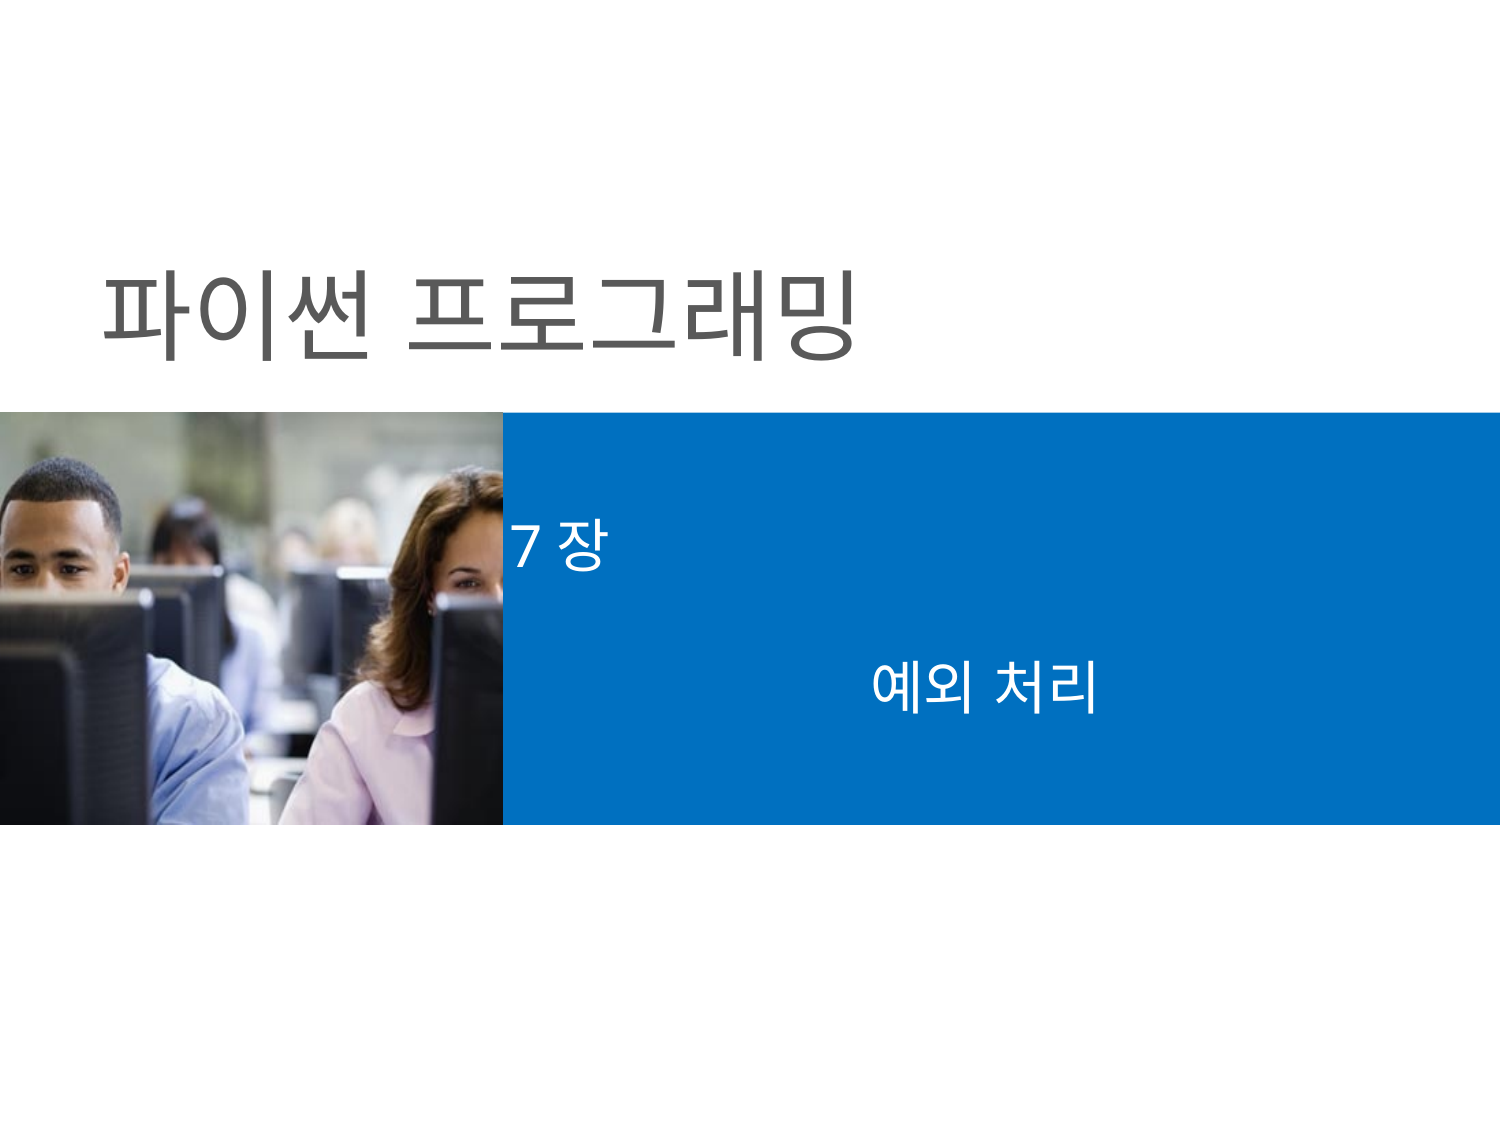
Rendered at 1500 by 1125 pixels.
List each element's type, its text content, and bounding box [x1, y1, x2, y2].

picture [0, 412, 503, 825]
title 7장 [509, 519, 1451, 581]
subtitle 예외 처리 [511, 643, 1460, 826]
